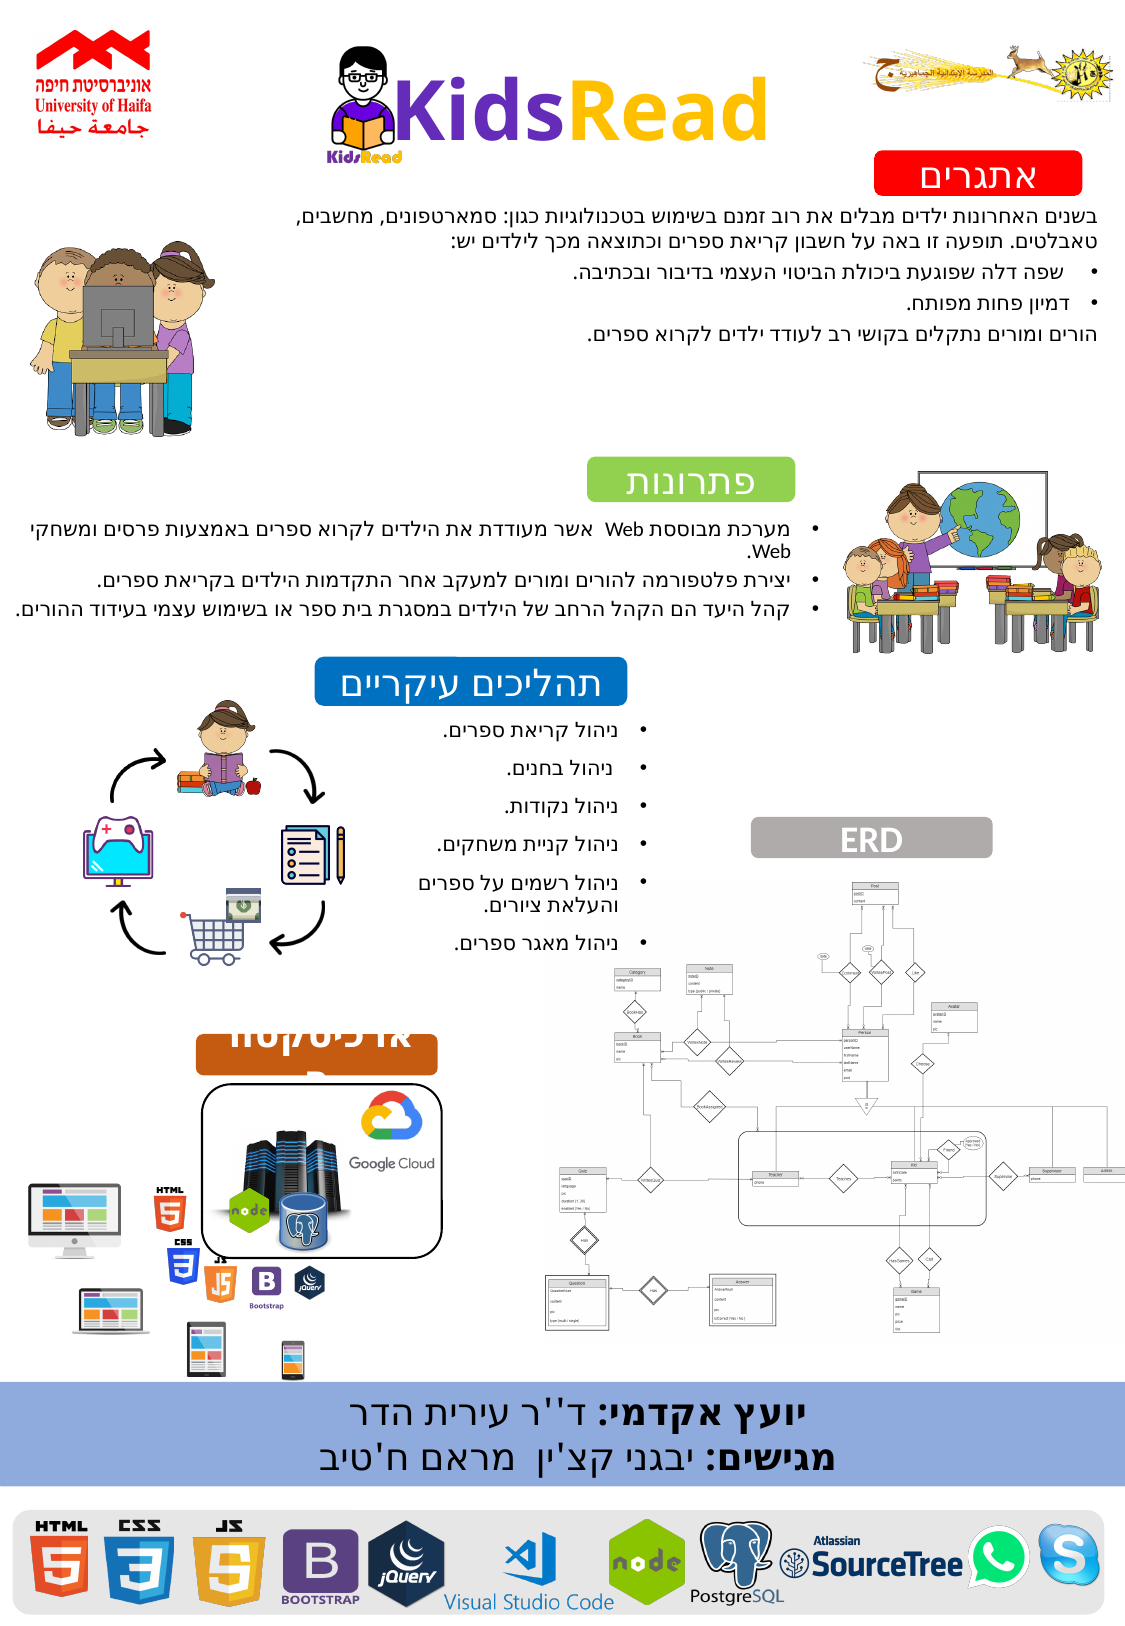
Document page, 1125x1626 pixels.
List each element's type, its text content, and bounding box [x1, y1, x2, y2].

subtitle בשנים האחרונות ילדים מבלים את רוב זמנם בשימוש בטכנולוגיות כגון: סמארטפונים, מחשבים, טאבלטים. תופעה זו באה על חשבון קריאת ספרים וכתוצאה מכך לילדים יש: שפה דלה שפוגעת ביכולת הביטוי העצמי בדיבור ובכתיבה. דמיון פחות מפותח. הורים ומורים נתקלים בקושי רב לעודד ילדים לקרוא ספרים. [233, 194, 1114, 366]
text_box ERD [750, 816, 993, 859]
picture [545, 882, 1125, 1342]
text_box ניהול קריאת ספרים. ניהול בחנים. ניהול נקודות. ניהול קניית משחקים. ניהול רשמים על ספרים והעלאת ציורים. ניהול מאגר ספרים. [375, 712, 663, 975]
text_box ארכיטקטורה [195, 1033, 438, 1070]
text_box מערכת מבוססת Web אשר מעודדת את הילדים לקרוא ספרים באמצעות פרסים ומשחקי Web. יצירת פלטפורמה להורים ומורים למעקב אחר התקדמות הילדים בקריאת ספרים. קהל היעד הם הקהל הרחב של הילדים במסגרת בית ספר או בשימוש עצמי בעידוד ההורים. [0, 511, 835, 621]
picture [843, 15, 1114, 102]
picture [324, 44, 402, 165]
picture [30, 240, 215, 437]
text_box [82, 700, 345, 971]
picture [843, 471, 1102, 654]
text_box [26, 1070, 448, 1382]
text_box KidsRead [333, 38, 831, 176]
text_box פתרונות [587, 456, 796, 503]
text_box אתגרים [874, 150, 1083, 196]
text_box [0, 1381, 1125, 1516]
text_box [12, 1504, 1105, 1620]
text_box תהליכים עיקריים [314, 656, 628, 706]
picture [32, 30, 155, 143]
